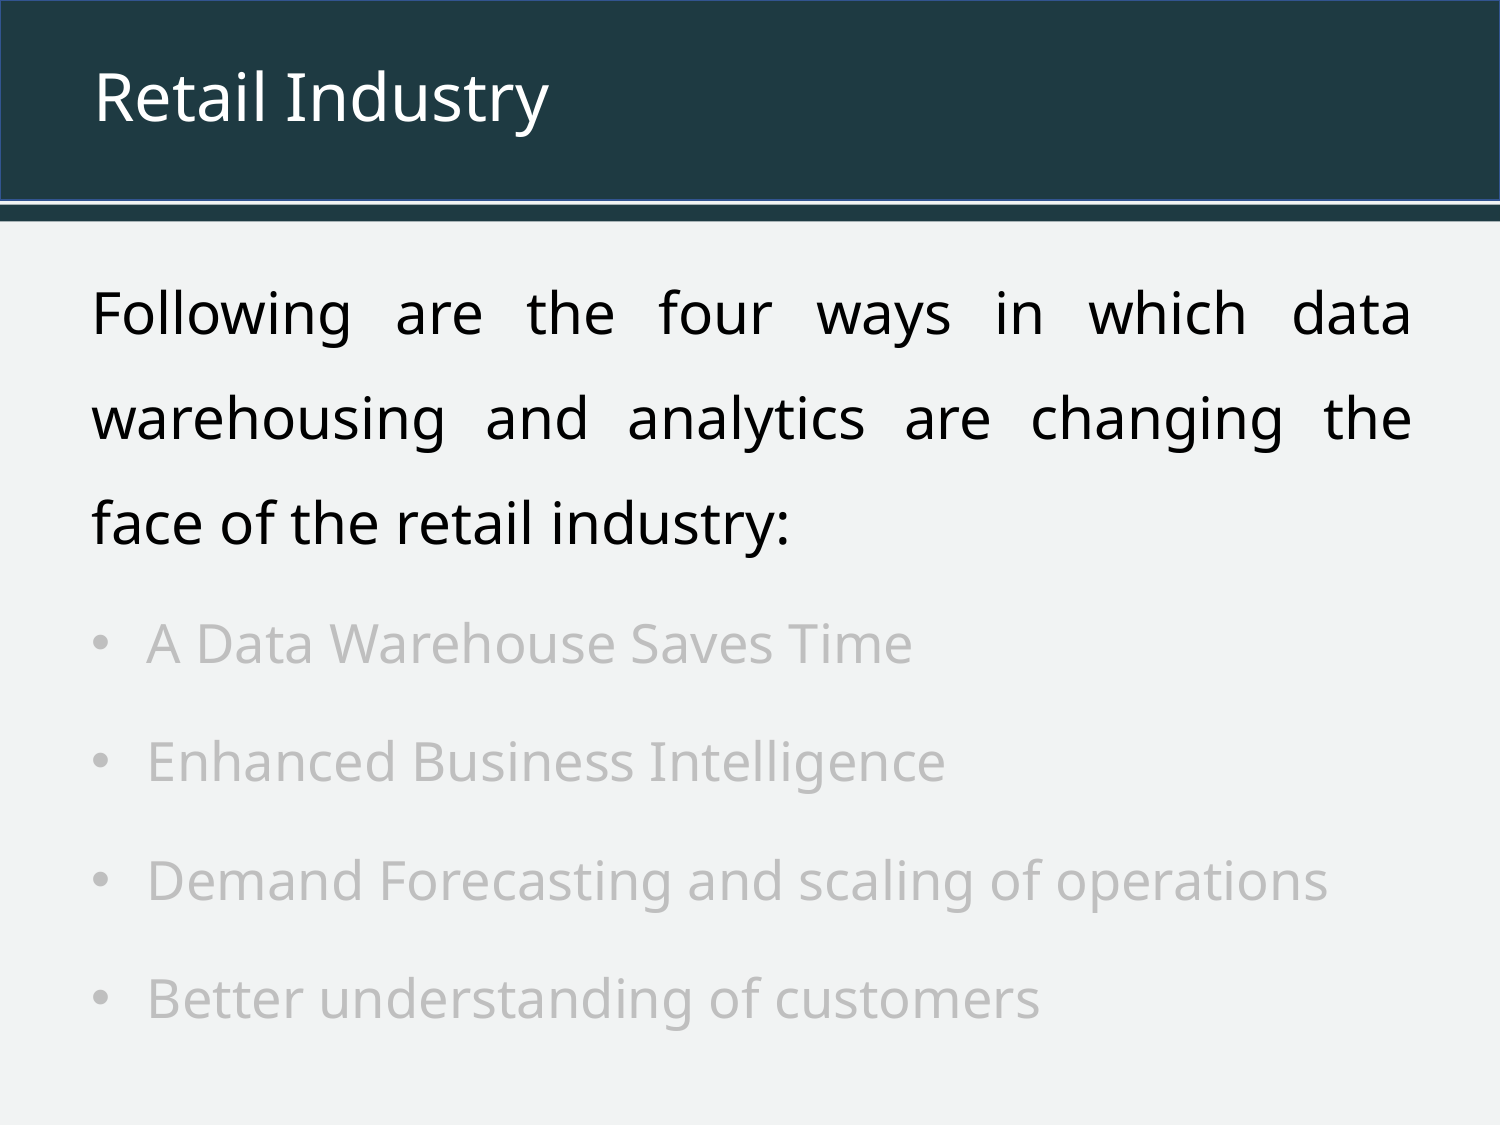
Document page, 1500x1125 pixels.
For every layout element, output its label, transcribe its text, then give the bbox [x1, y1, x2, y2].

list Following are the four ways in which data warehousing and analytics are changing the face of the retail industry: A Data Warehouse Saves Time Enhanced Business Intelligence Demand Forecasting and scaling of operations Better understanding of customers [76, 233, 1429, 1084]
title Retail Industry [78, 0, 1500, 200]
